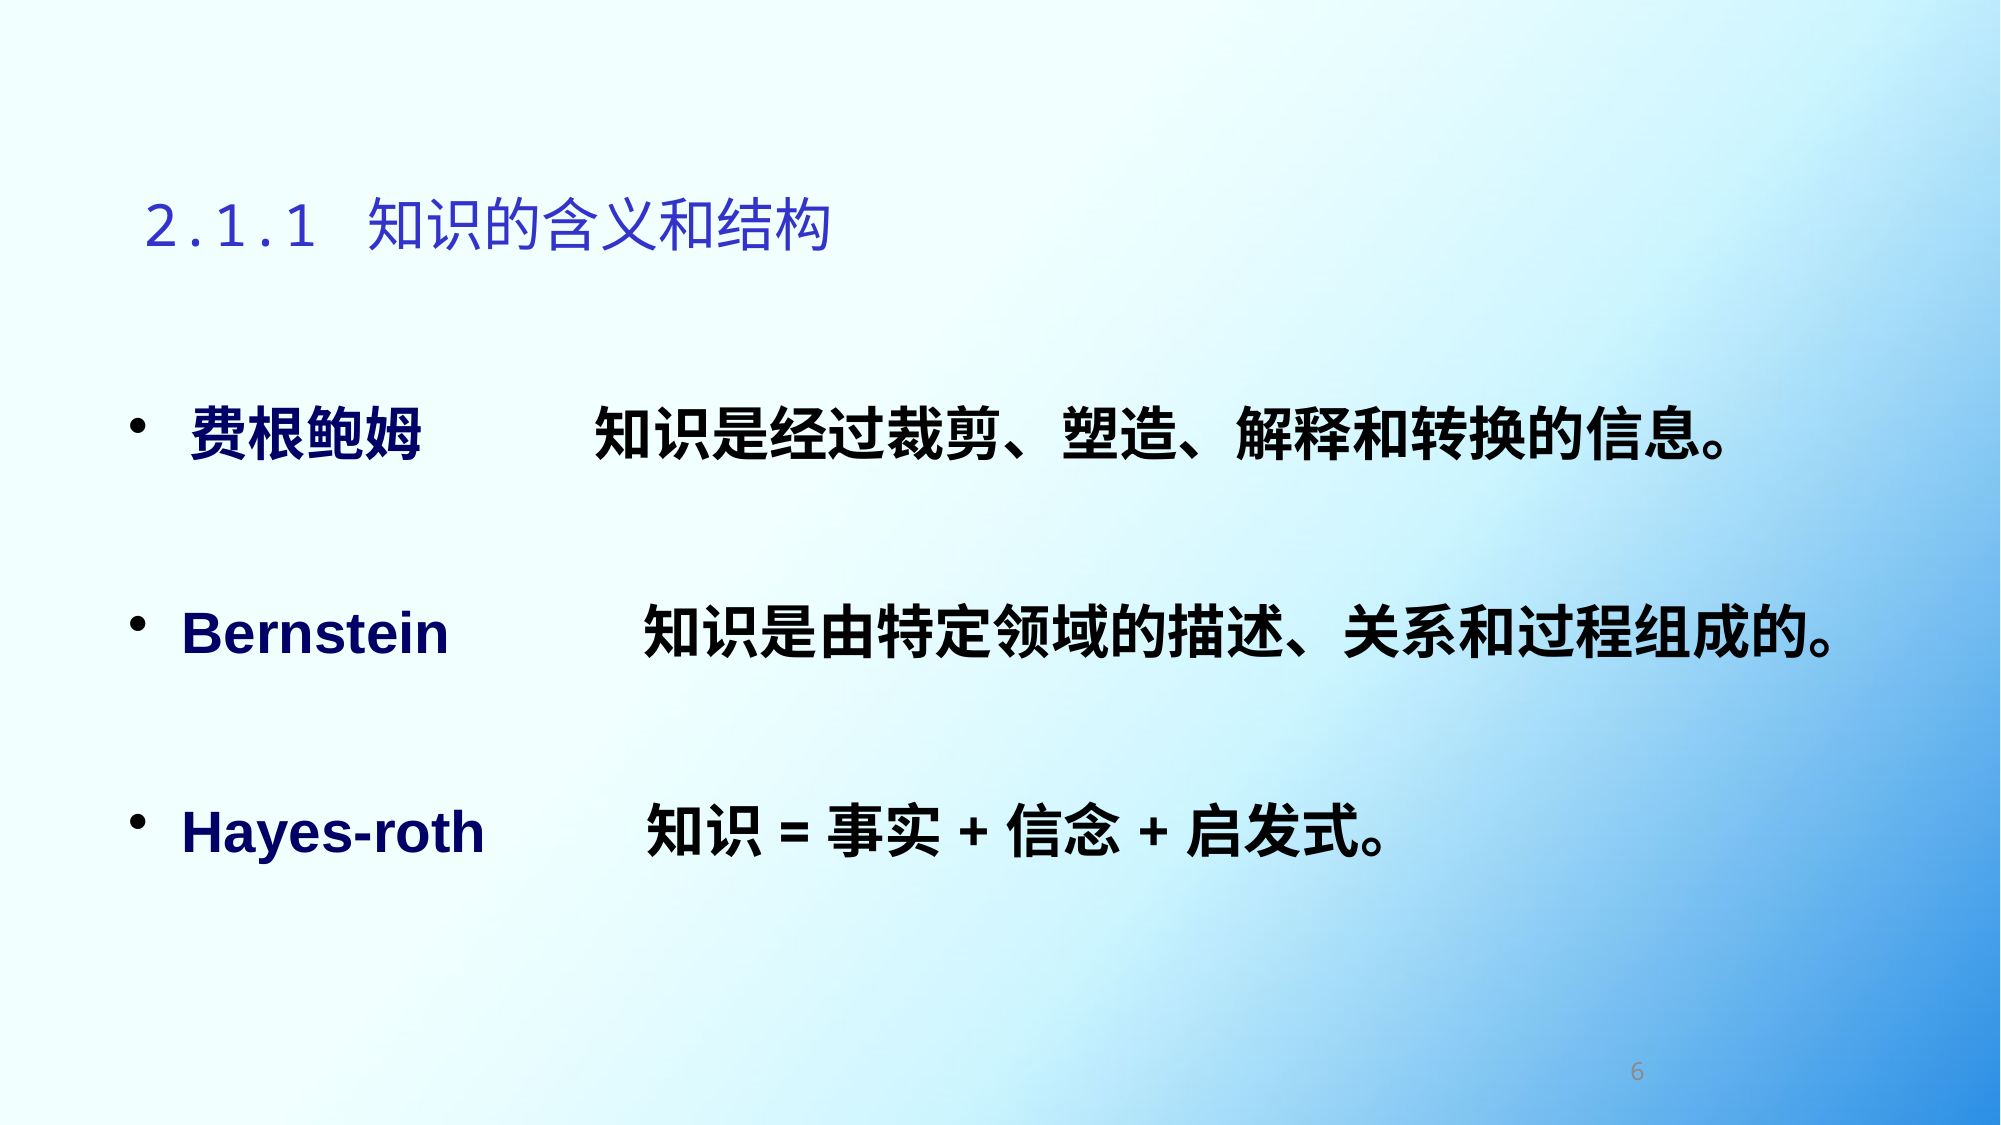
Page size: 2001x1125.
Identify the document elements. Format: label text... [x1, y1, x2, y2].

text_box 费根鲍姆 知识是经过裁剪、塑造、解释和转换的信息。 Bernstein 知识是由特定领域的描述、关系和过程组成的。 Hayes-roth 知识=事实+信念+启发式。 [113, 389, 2000, 1070]
picture [0, 0, 2001, 1125]
slide_number 6 [1412, 1070, 1863, 1103]
title 2.1.1 知识的含义和结构 [93, 174, 1444, 281]
